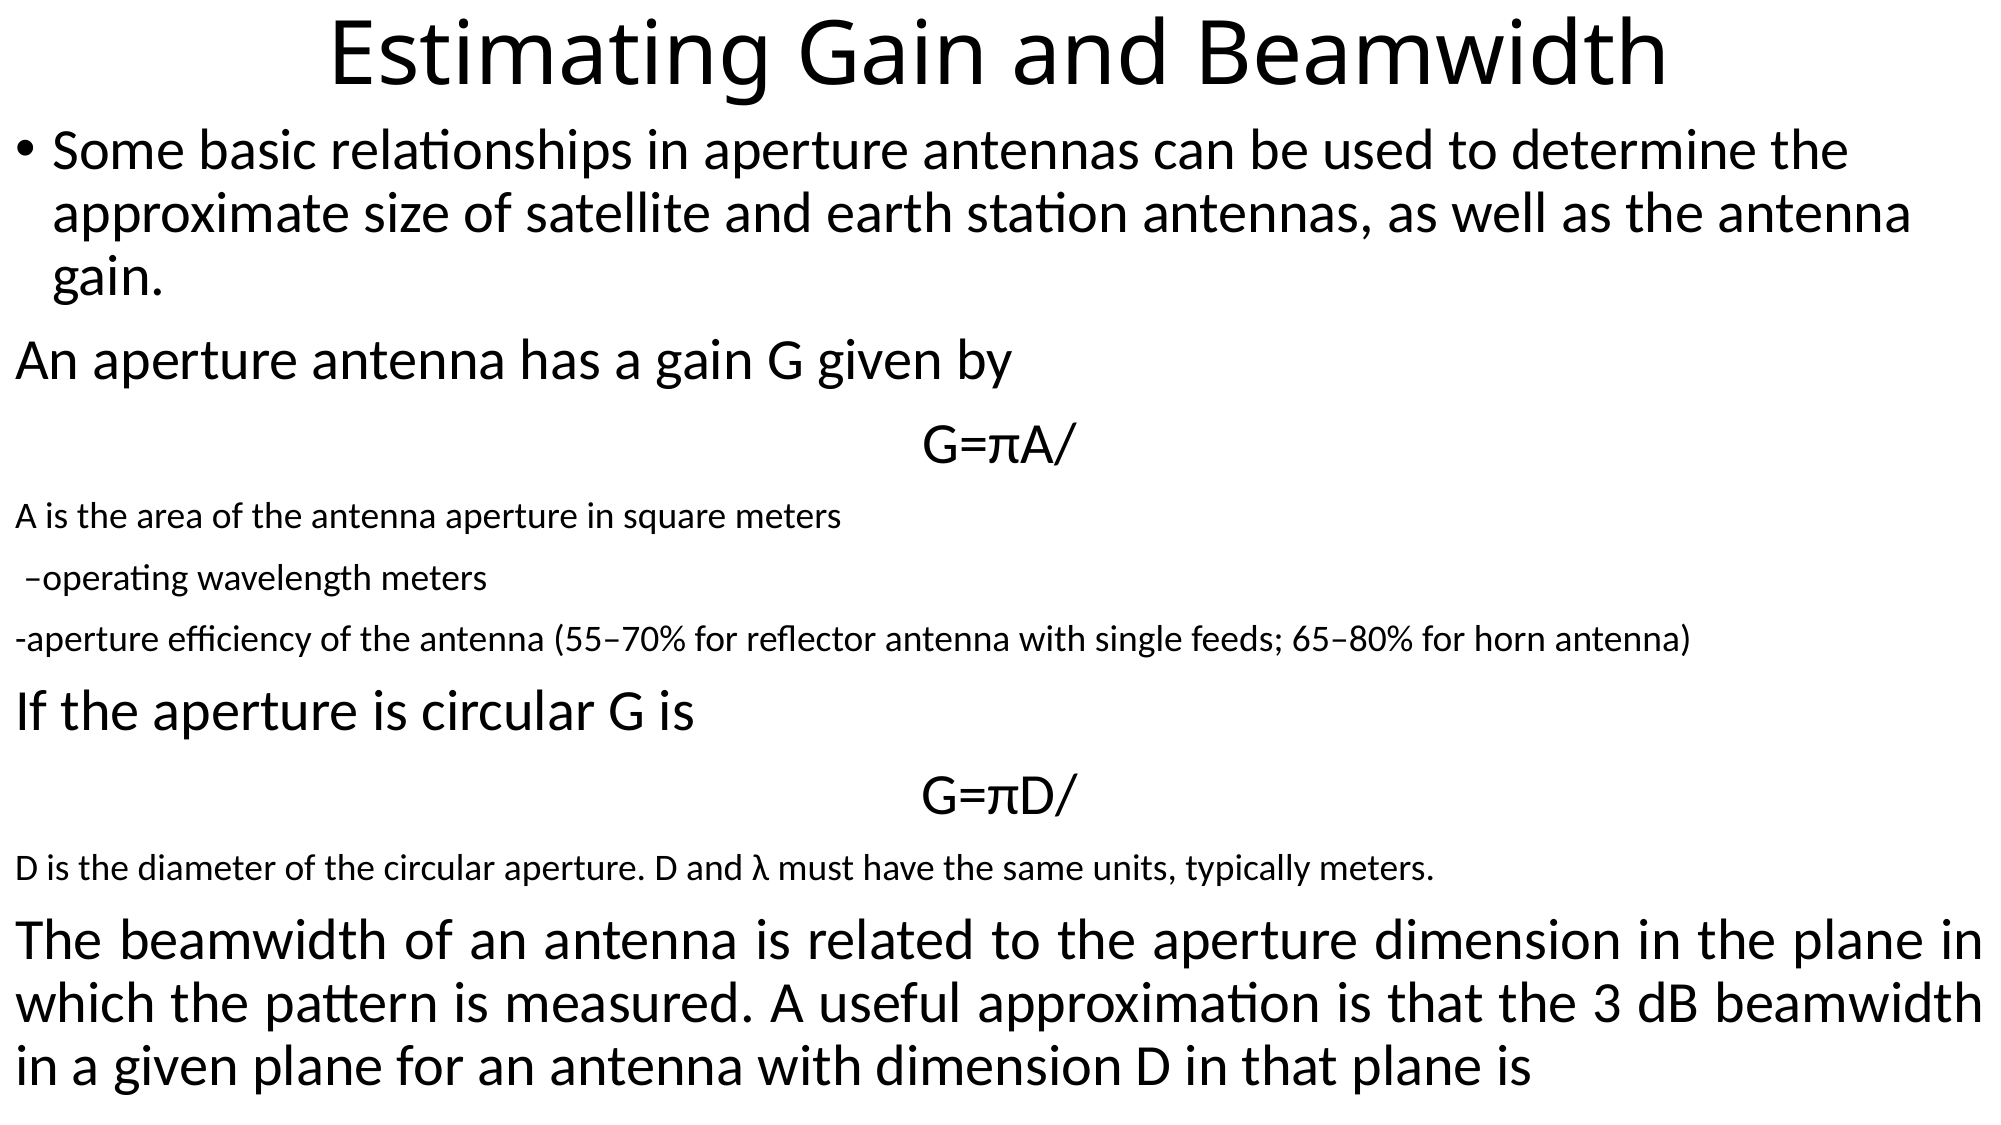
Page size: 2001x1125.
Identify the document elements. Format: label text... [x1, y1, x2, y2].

title Estimating Gain and Beamwidth [0, 0, 2000, 112]
